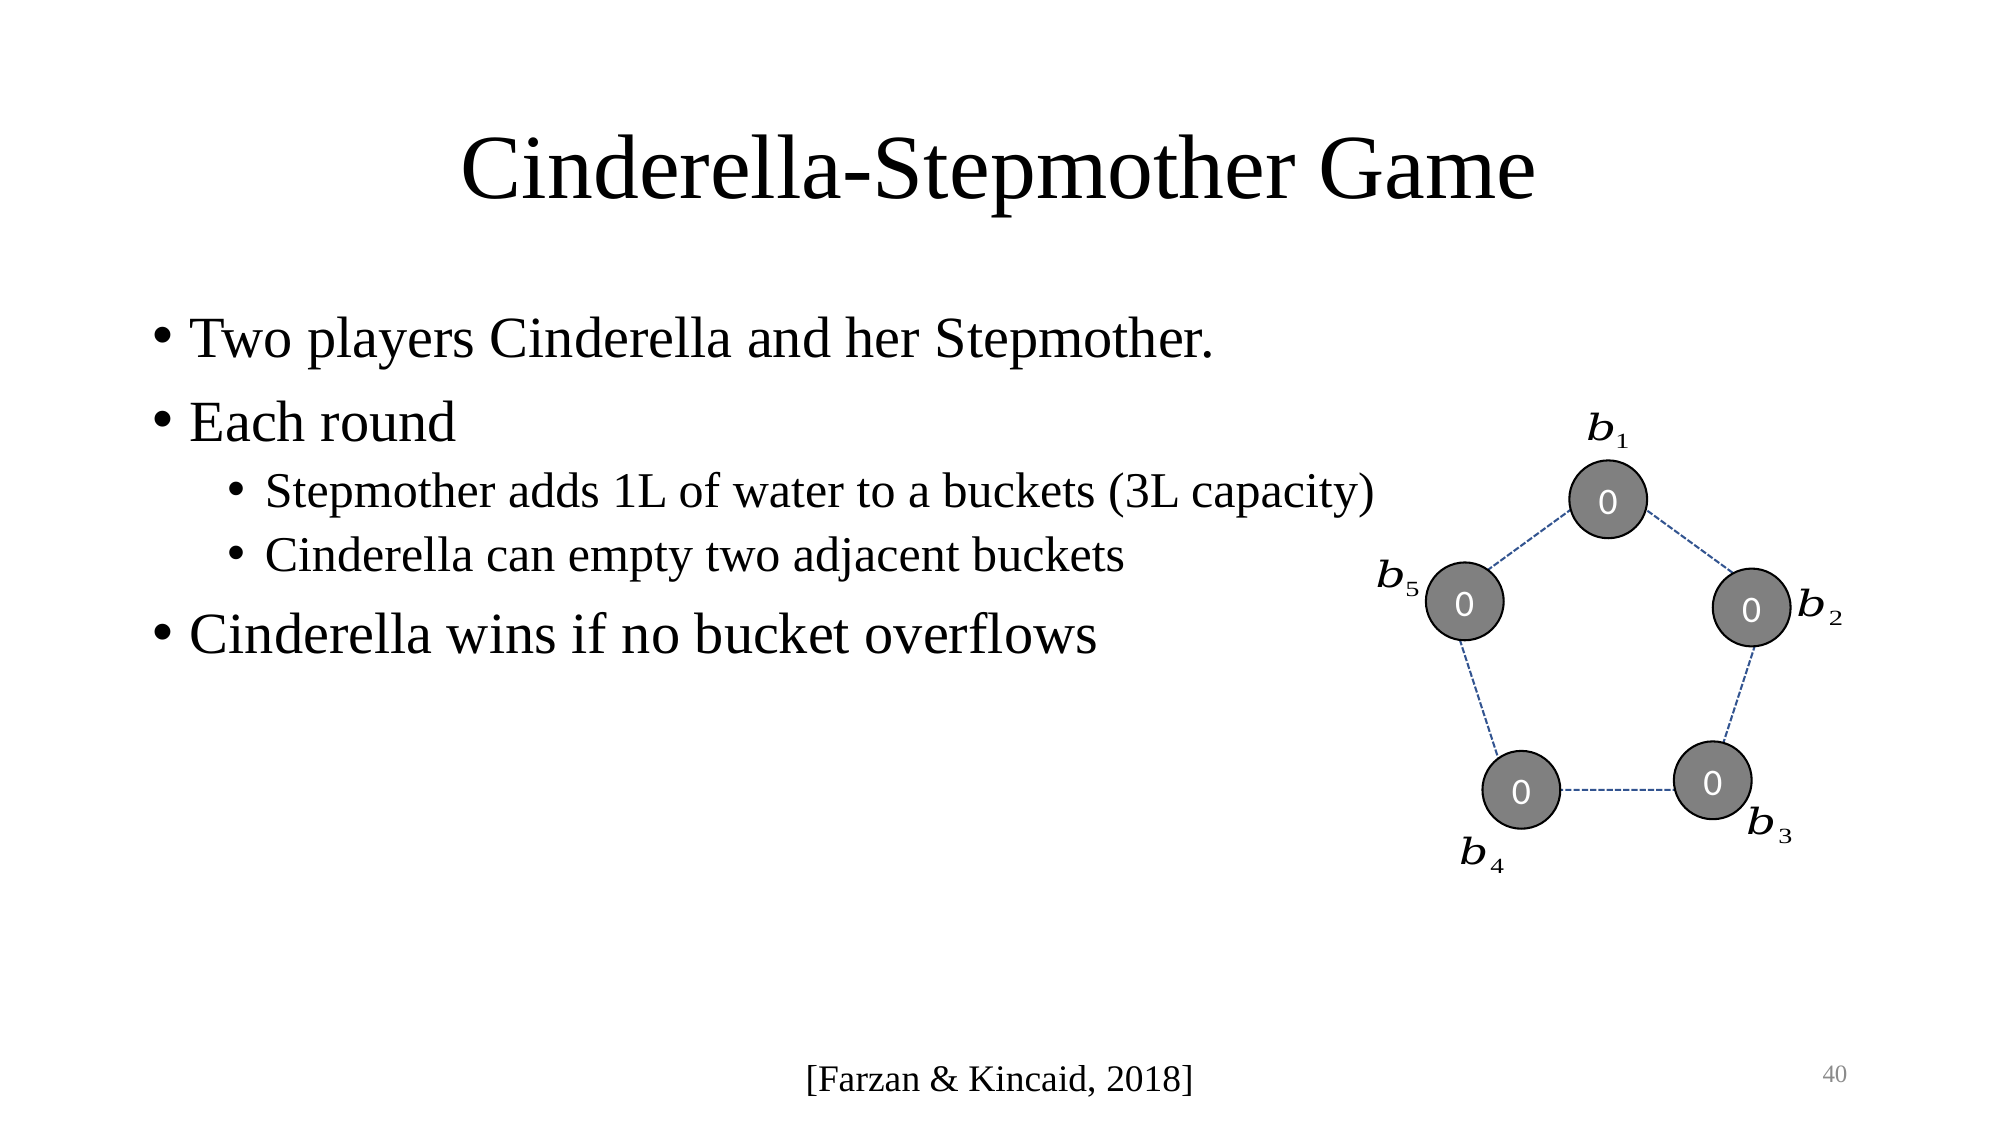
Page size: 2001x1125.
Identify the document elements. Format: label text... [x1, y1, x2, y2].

slide_number 40 [1412, 1042, 1863, 1103]
text_box [Farzan & Kincaid, 2018] [790, 1046, 1210, 1107]
title Cinderella-Stepmother Game [137, 59, 1863, 278]
text_box 0 [1424, 561, 1505, 642]
text_box 0 [1481, 749, 1562, 830]
text_box [1459, 509, 1756, 791]
text_box 0 [1568, 459, 1649, 540]
text_box 0 [1711, 567, 1792, 648]
text_box 0 [1672, 740, 1753, 821]
list Two players Cinderella and her Stepmother. Each round Stepmother adds 1L of water to a buckets (3L capacity) Cinderella can empty two adjacent buckets Cinderella wins if no bucket overflows [137, 299, 1863, 1014]
